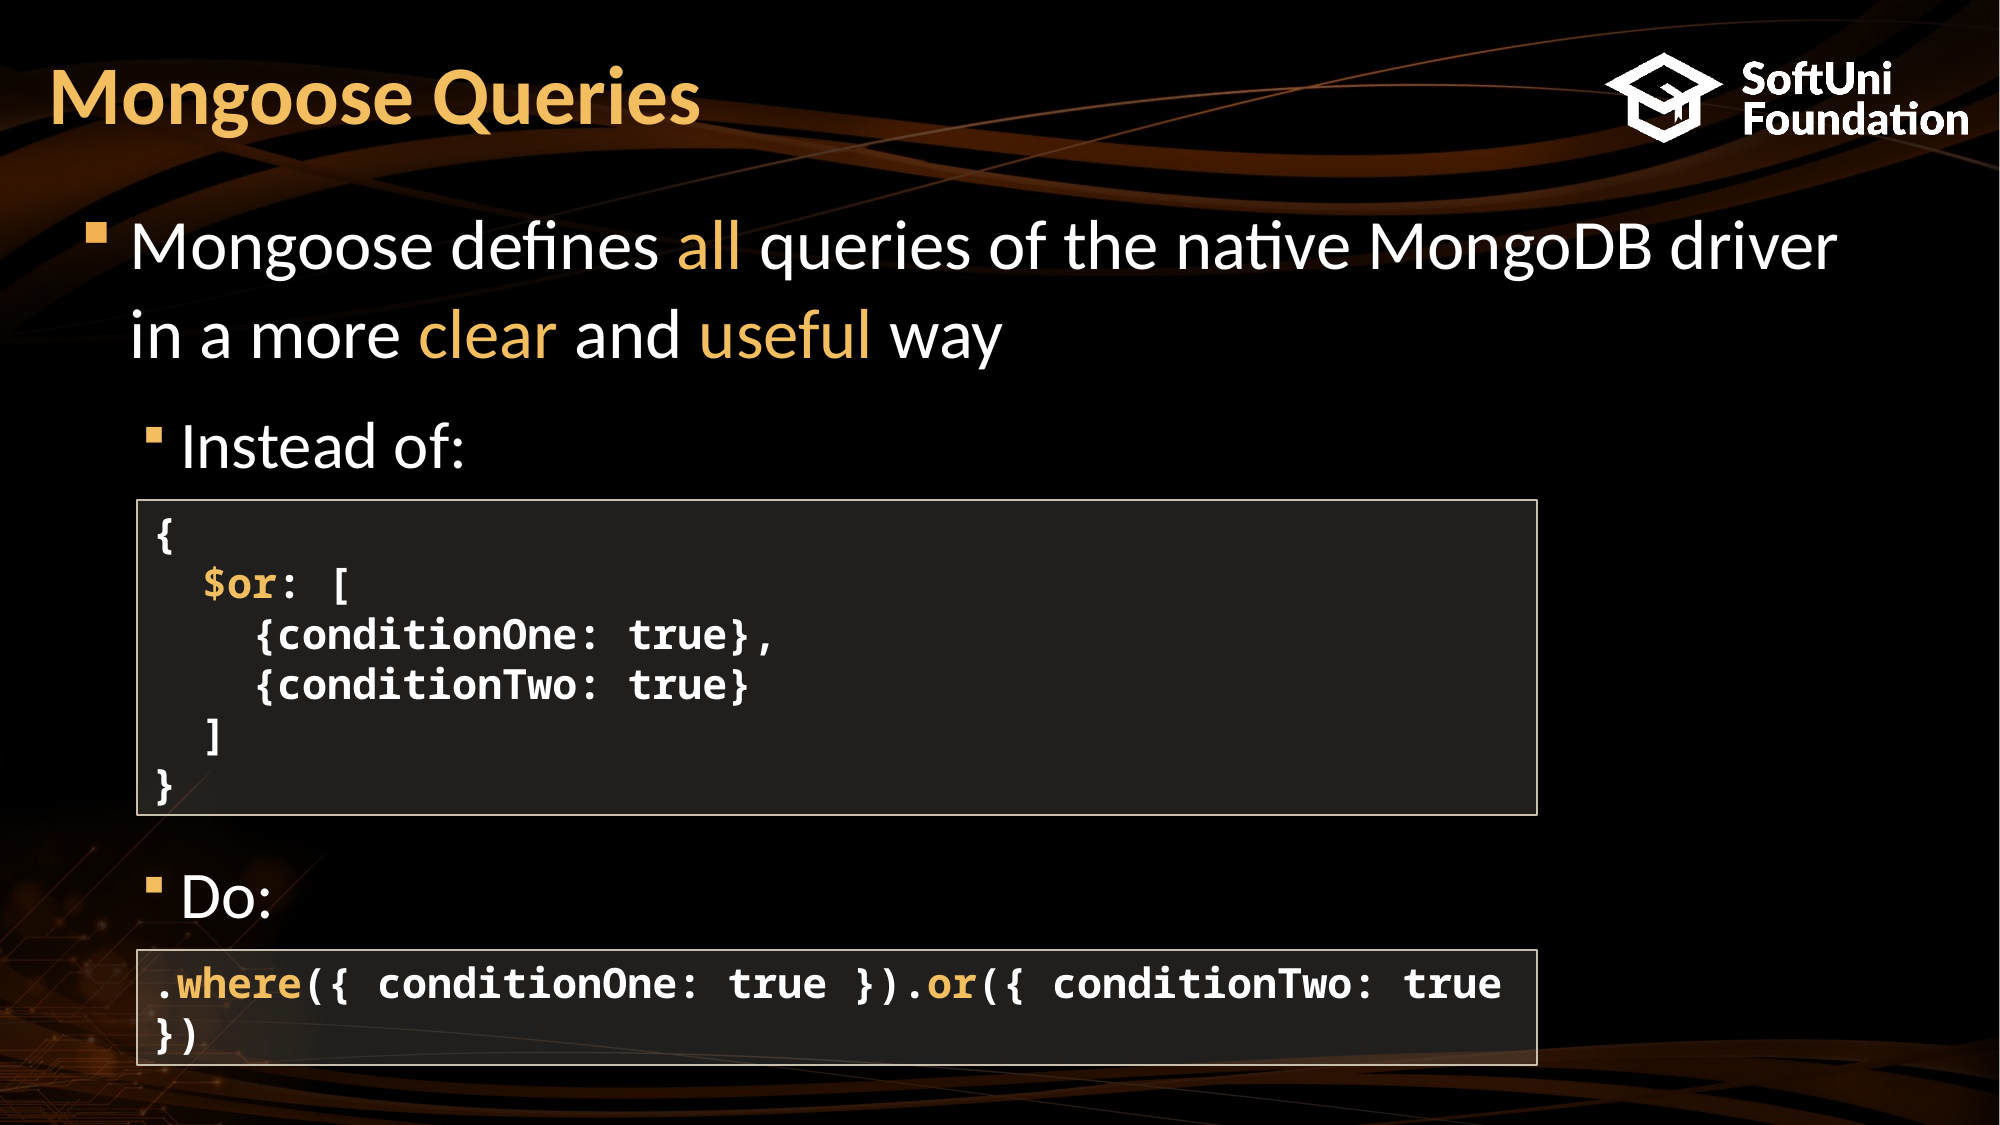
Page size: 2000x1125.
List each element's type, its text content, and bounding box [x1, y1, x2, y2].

picture [0, 0, 2000, 1125]
text_box { $or: [ {conditionOne: true}, {conditionTwo: true} ] } [137, 499, 1538, 815]
text_box .where({ conditionOne: true }).or({ conditionTwo: true }) [137, 949, 1538, 1065]
title Mongoose Queries [30, 6, 1602, 189]
list Mongoose defines all queries of the native MongoDB driver in a more clear and useful way Instead of: Do: [62, 188, 1863, 1100]
